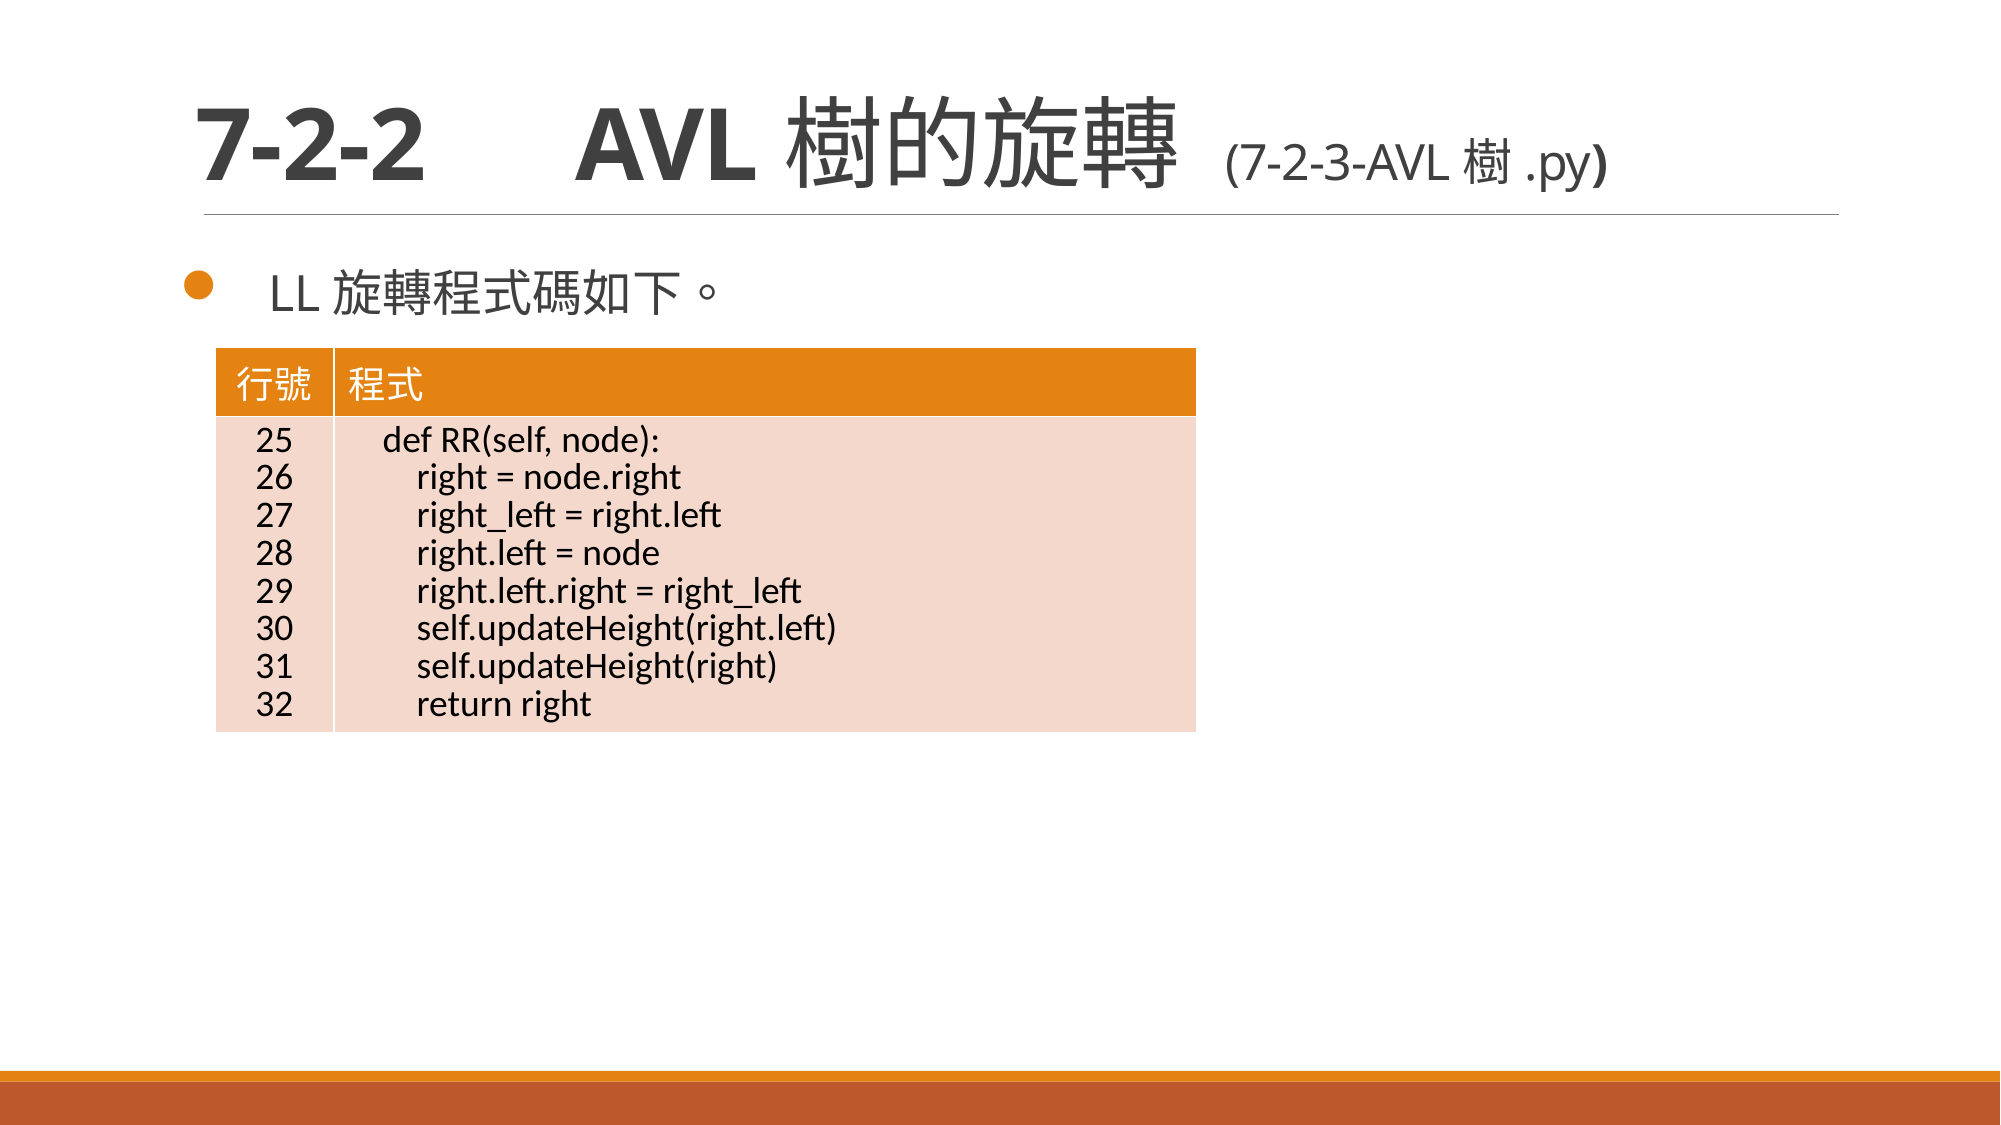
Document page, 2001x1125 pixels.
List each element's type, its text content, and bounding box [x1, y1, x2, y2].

table_header 程式 [335, 348, 1196, 416]
list LL旋轉程式碼如下。 [180, 224, 1830, 1033]
table_header 行號 [216, 348, 333, 416]
table_cell def RR(self, node): right = node.right right_left = right.left right.left = node right.left.right = right_left self.updateHeight(right.left) self.updateHeight(right) return right [335, 417, 1196, 732]
table_cell 25 26 27 28 29 30 31 32 [216, 417, 333, 732]
title 7-2-2 AVL樹的旋轉 (7-2-3-AVL樹.py) [180, 47, 1830, 209]
